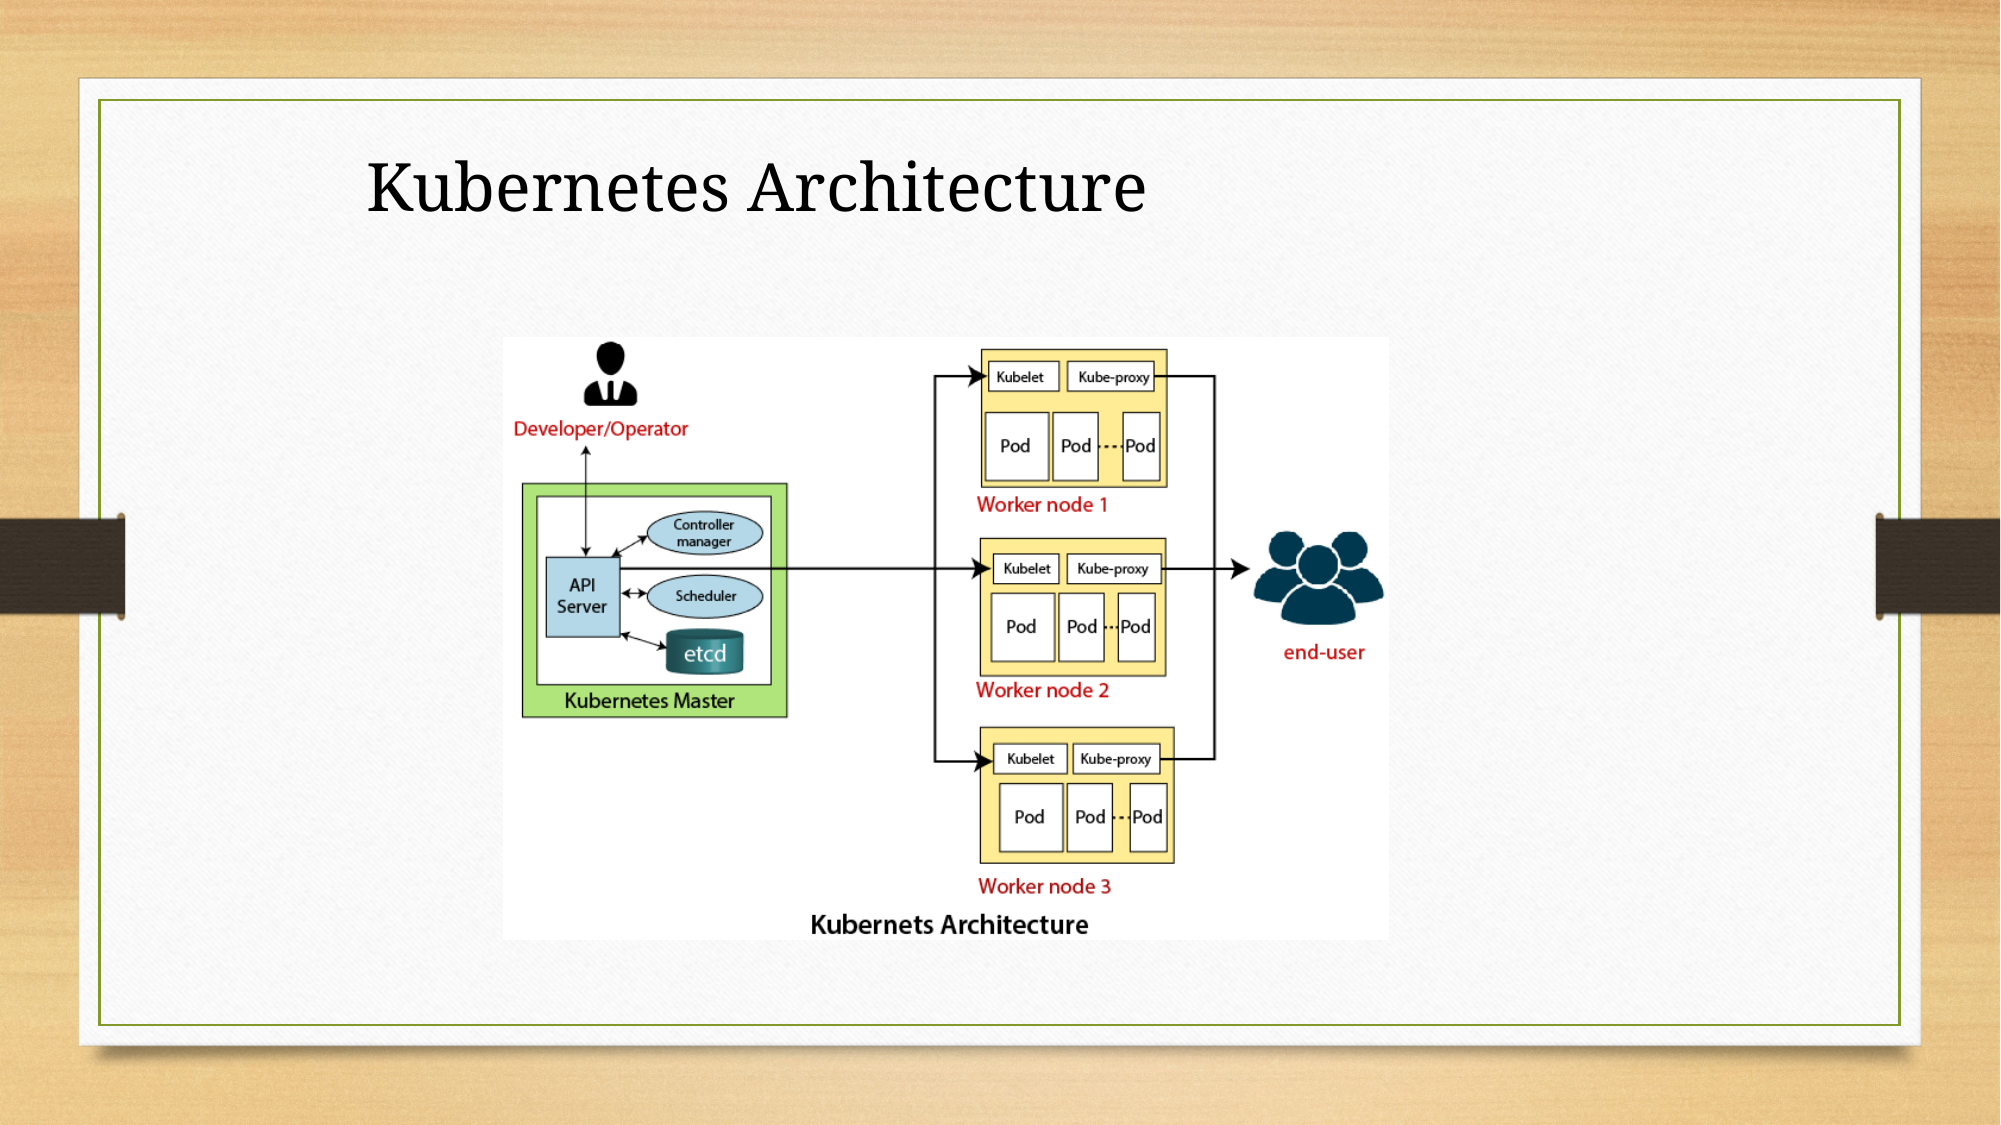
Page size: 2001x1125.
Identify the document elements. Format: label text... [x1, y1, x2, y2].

text_box Kubernetes Architecture [351, 137, 1484, 233]
picture [0, 0, 2001, 1125]
